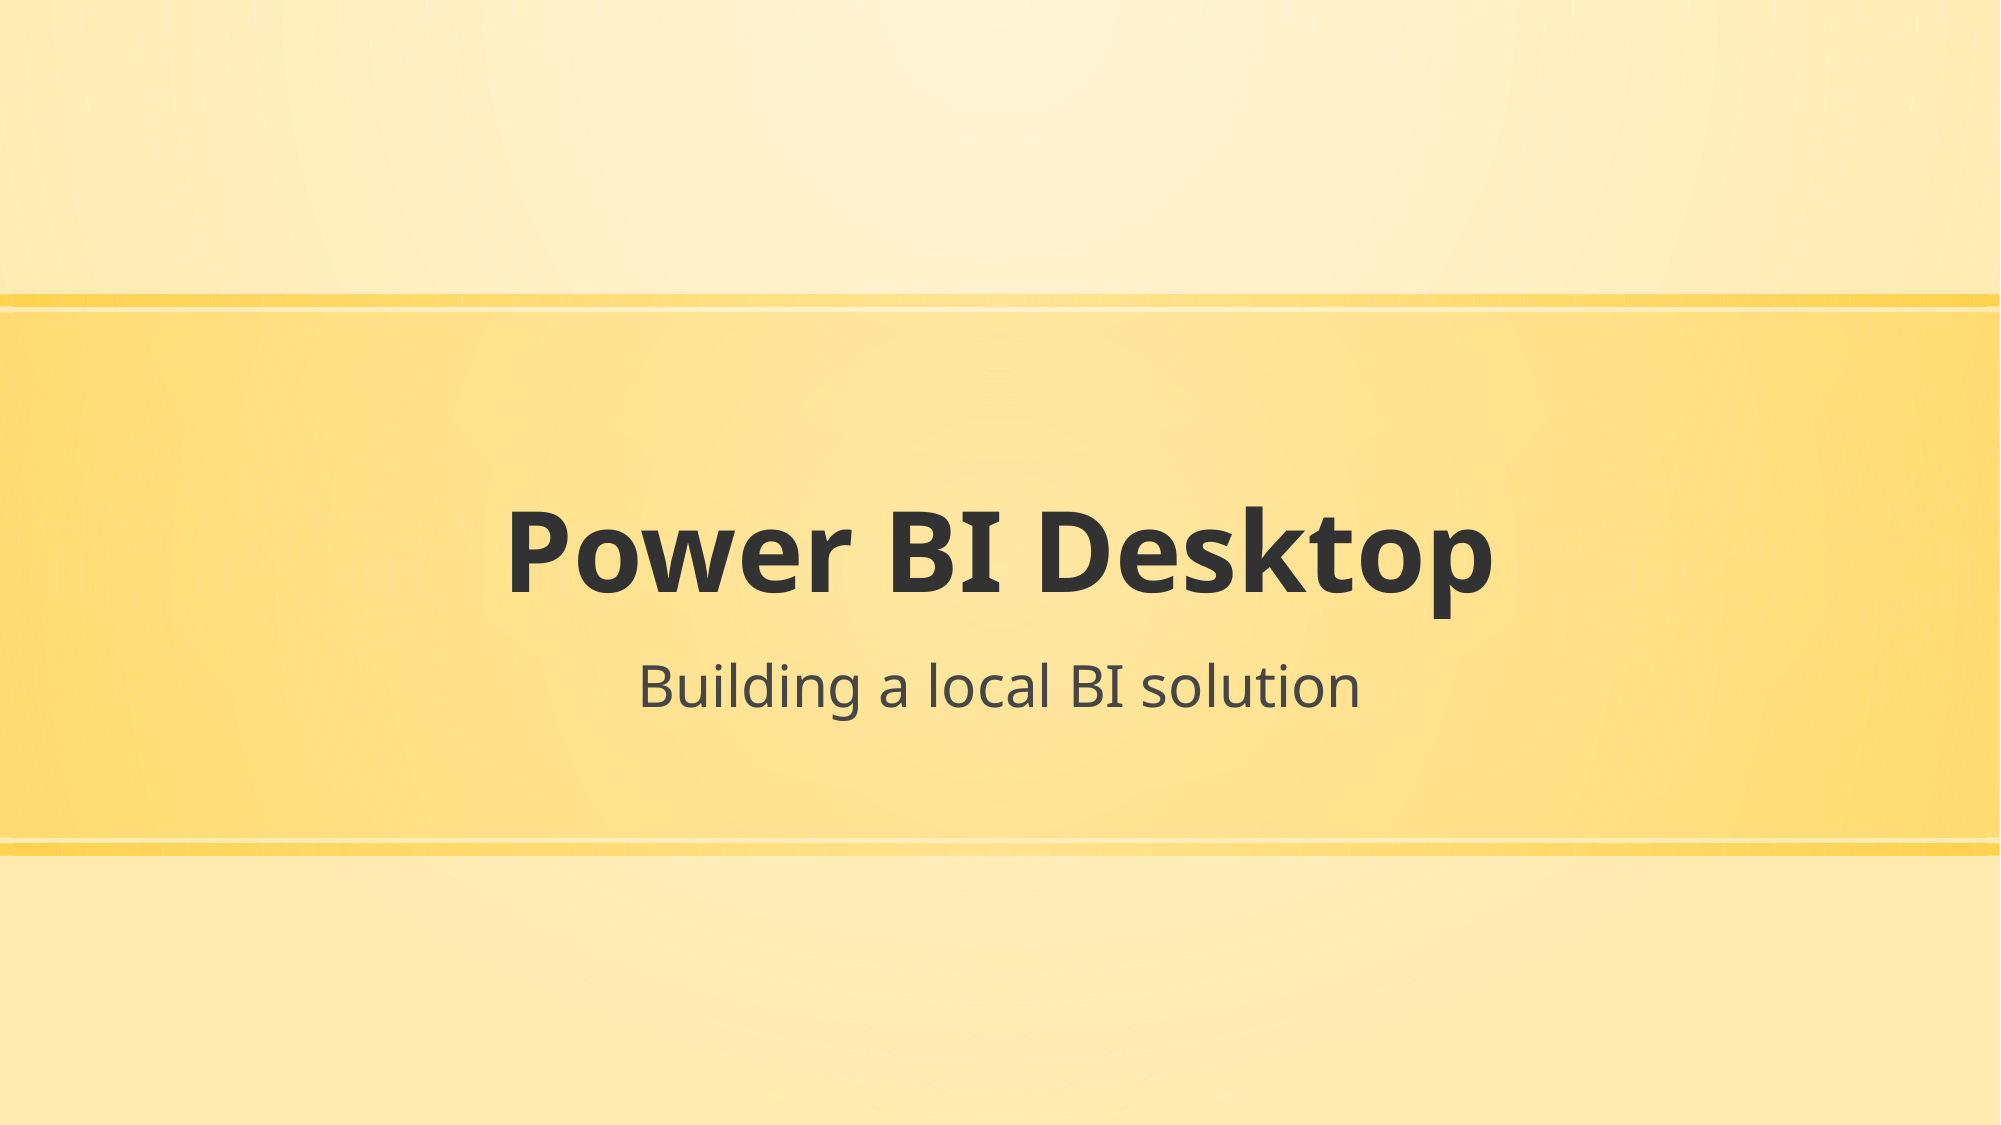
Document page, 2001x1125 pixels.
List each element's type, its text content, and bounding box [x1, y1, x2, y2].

subtitle Building a local BI solution [212, 649, 1788, 800]
title Power BI Desktop [212, 341, 1788, 624]
